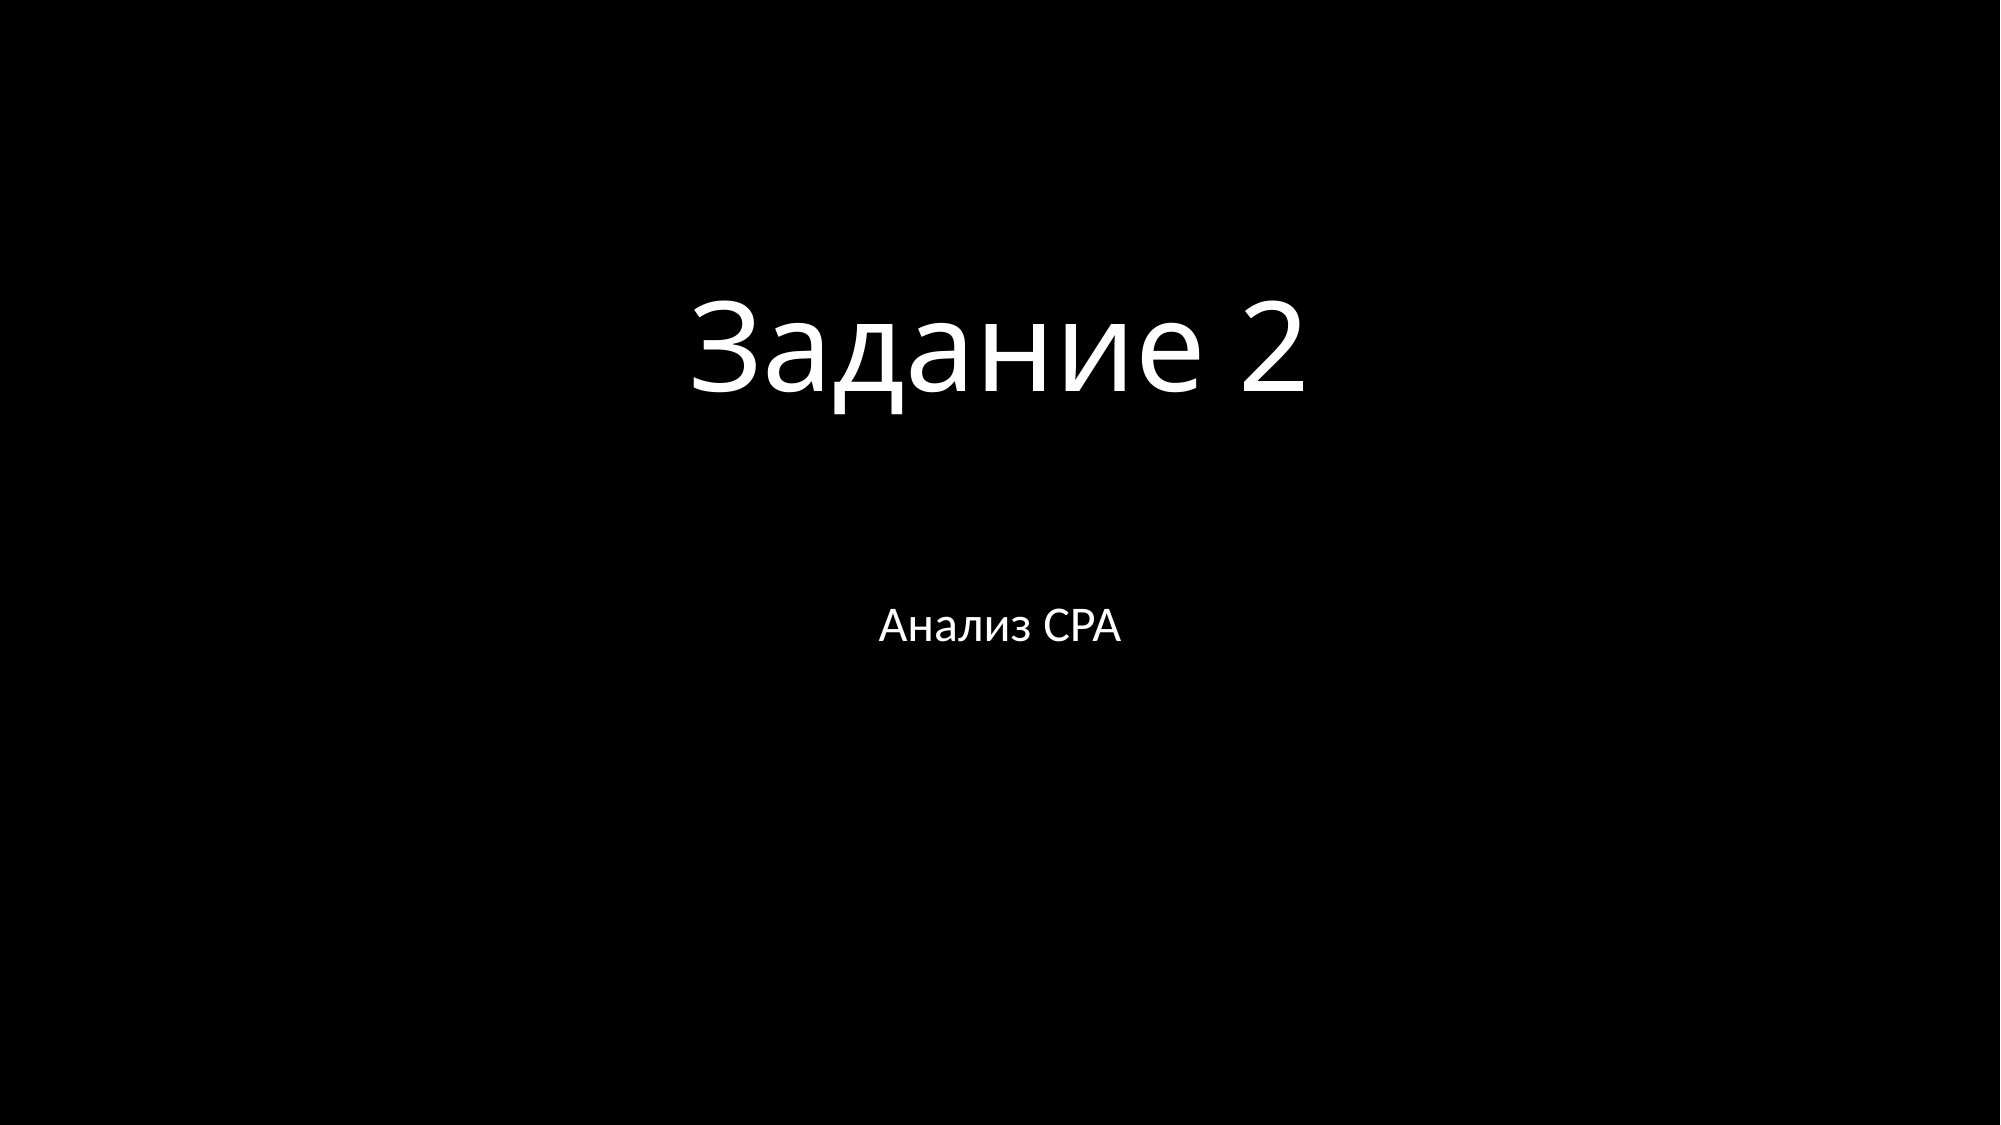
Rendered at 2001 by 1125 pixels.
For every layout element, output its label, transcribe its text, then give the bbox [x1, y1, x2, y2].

title Задание 2 [249, 184, 1750, 576]
subtitle Анализ CPA [249, 590, 1750, 863]
